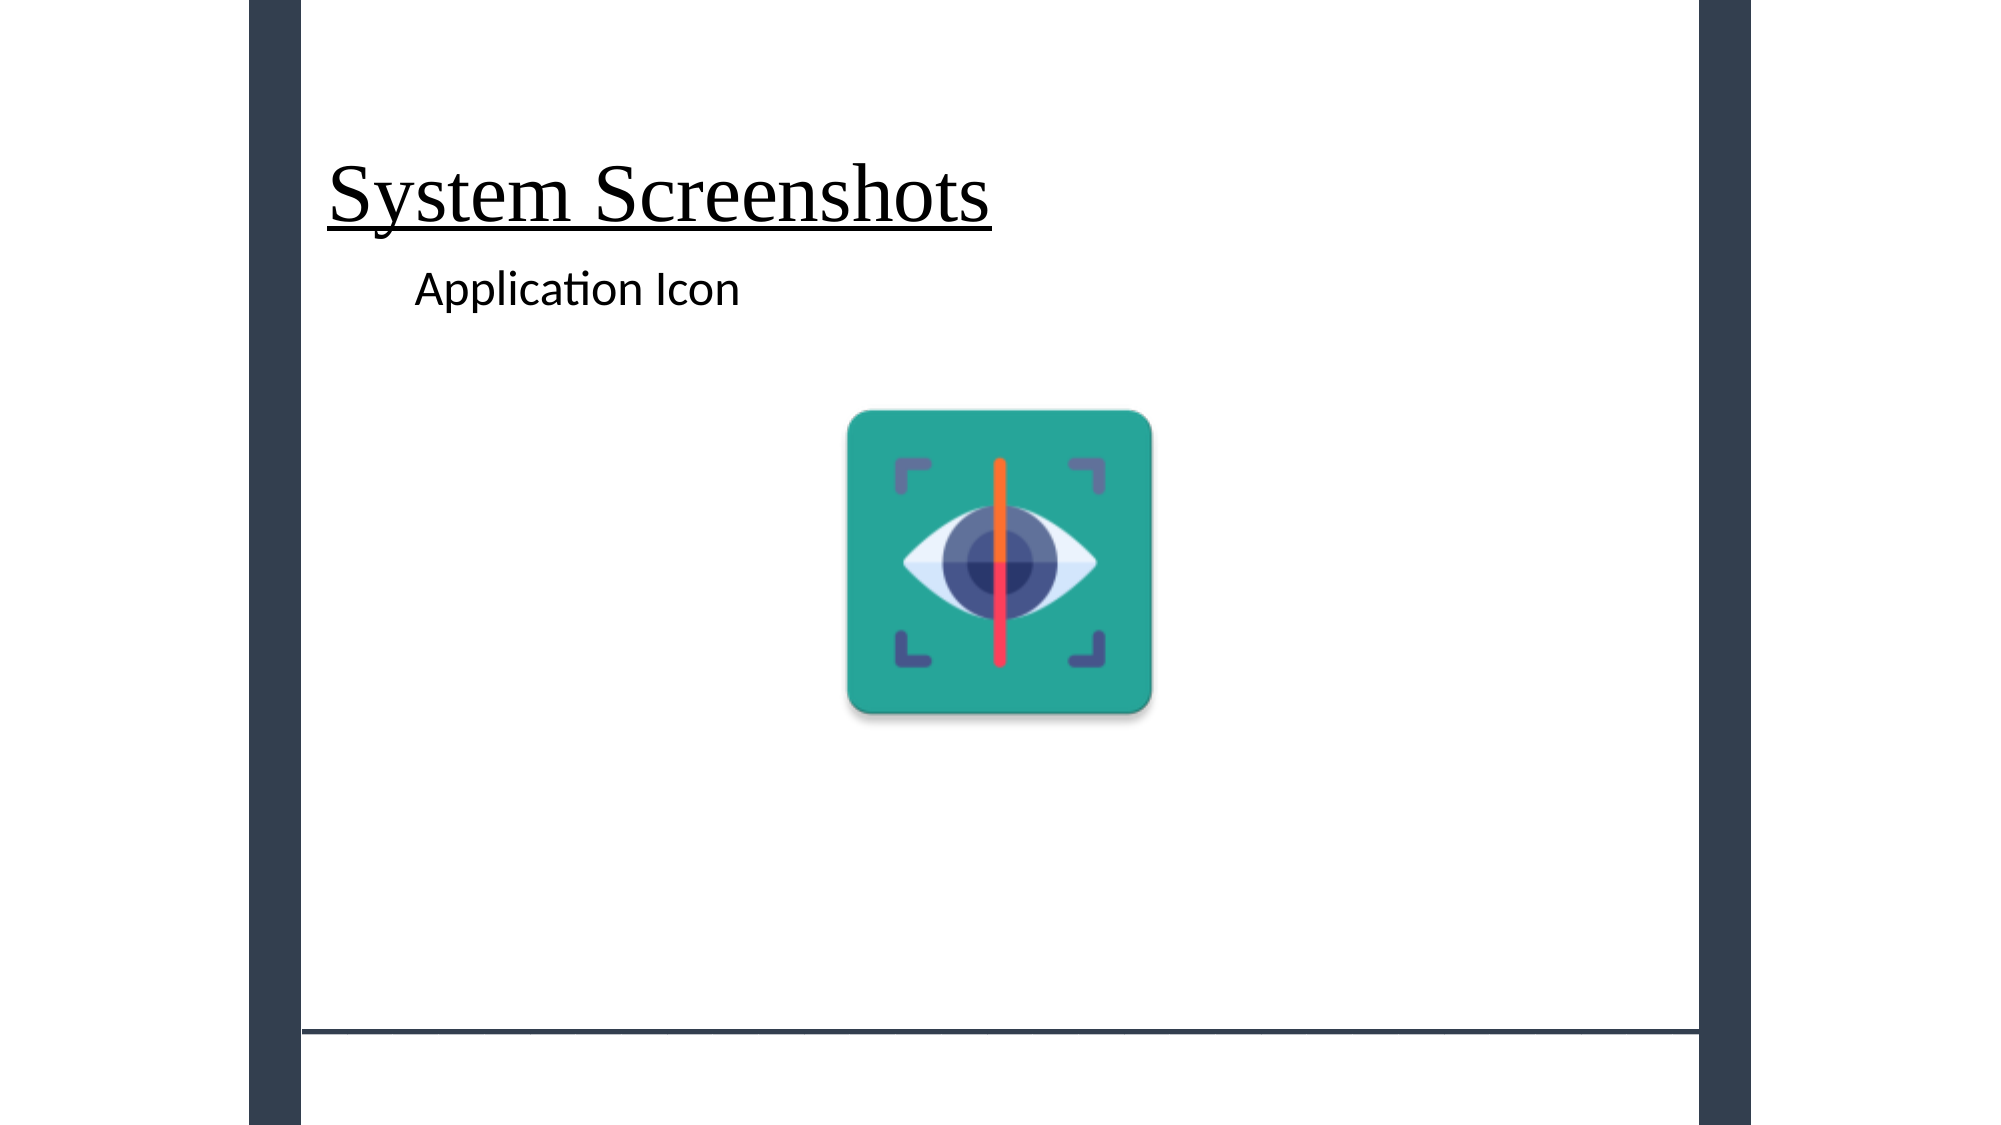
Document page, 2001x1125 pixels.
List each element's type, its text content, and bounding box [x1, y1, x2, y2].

text_box System Screenshots [312, 24, 1663, 185]
text_box [249, 0, 301, 1125]
text_box Application Icon [324, 254, 1675, 1005]
picture [808, 371, 1192, 754]
text_box _______________________________ [287, 923, 1750, 1049]
text_box [1699, 0, 1751, 1125]
